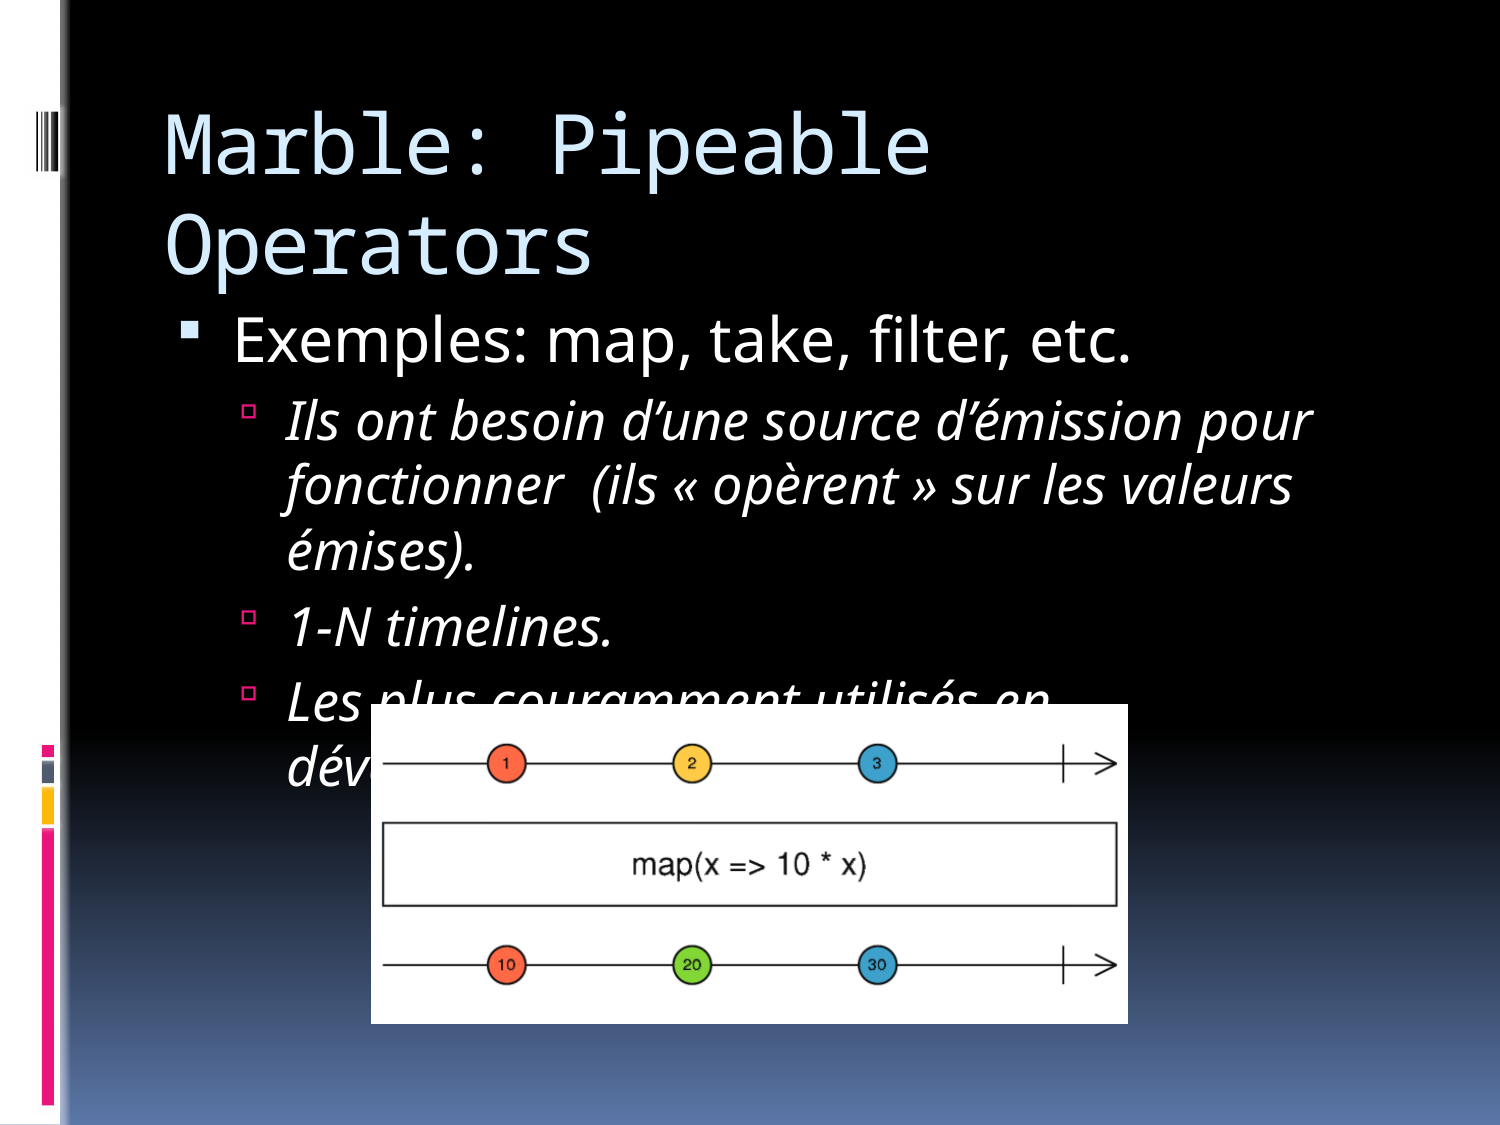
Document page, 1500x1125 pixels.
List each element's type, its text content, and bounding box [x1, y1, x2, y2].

list Exemples: map, take, filter, etc. Ils ont besoin d’une source d’émission pour fonctionner (ils « opèrent » sur les valeurs émises). 1-N timelines. Les plus couramment utilisés en développement. [150, 292, 1425, 1043]
title Marble: Pipeable Operators [150, 83, 1425, 234]
picture [371, 703, 1129, 1024]
